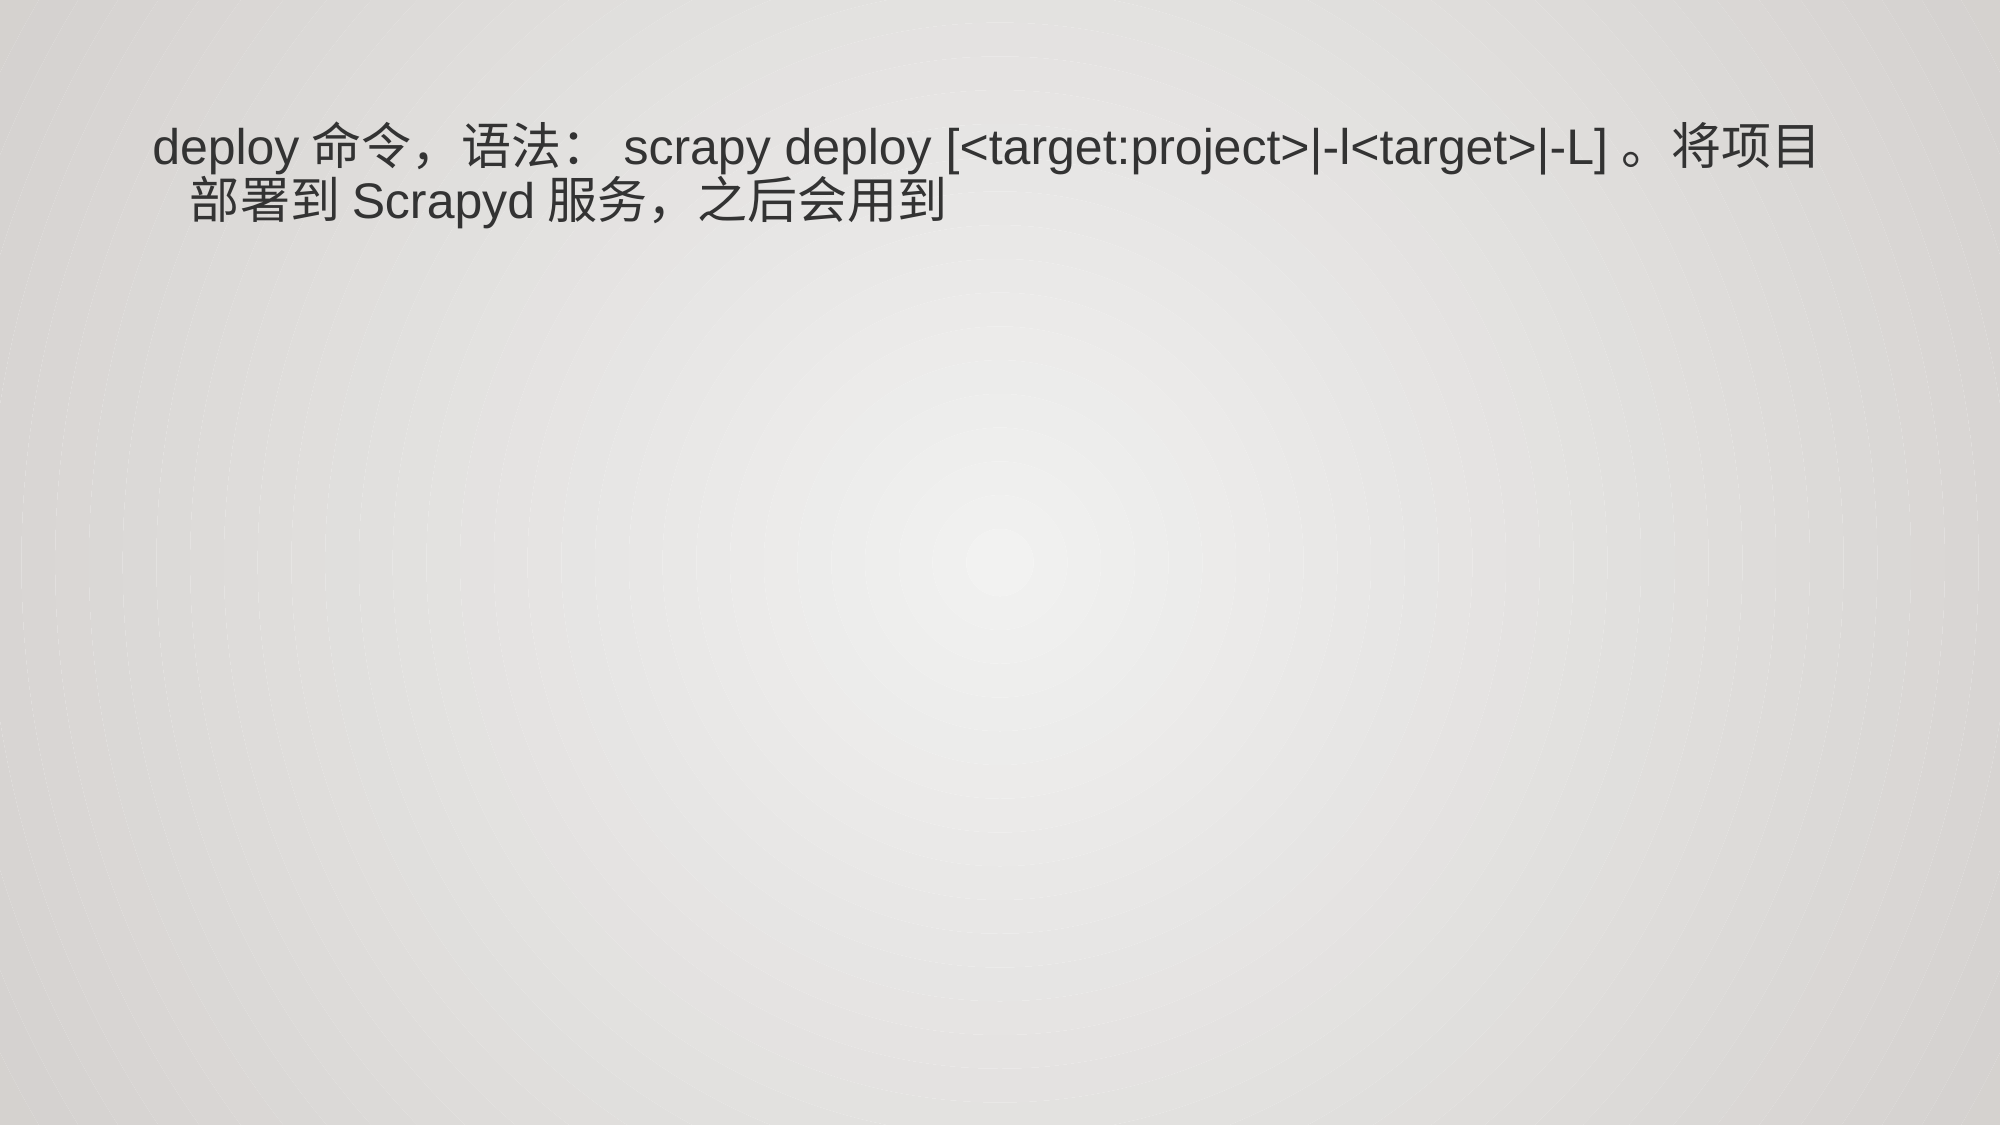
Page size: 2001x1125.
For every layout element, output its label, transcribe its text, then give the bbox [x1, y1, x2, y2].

list deploy命令，语法：scrapy deploy [<target:project>|-l<target>|-L]。将项目部署到Scrapyd服务，之后会用到 [137, 114, 1863, 1014]
